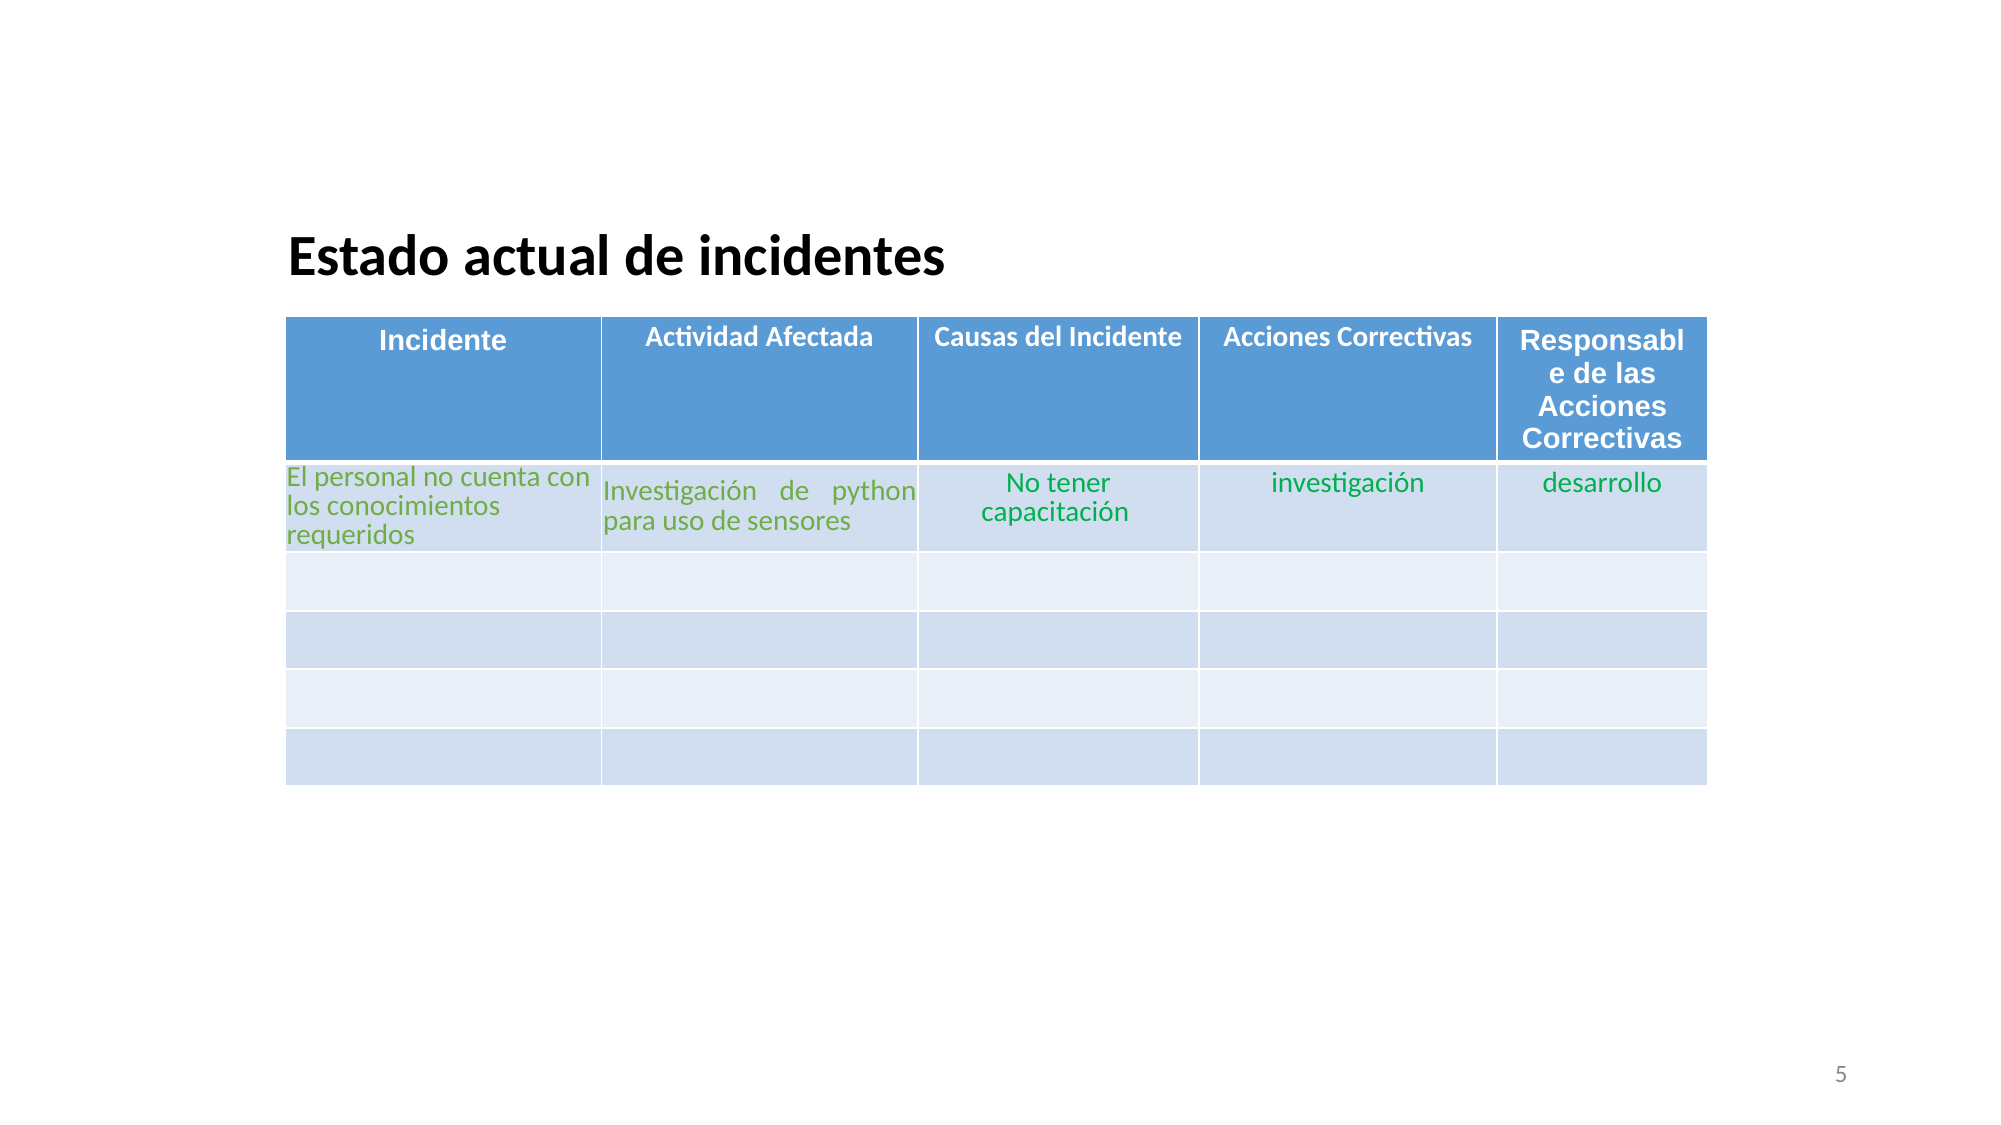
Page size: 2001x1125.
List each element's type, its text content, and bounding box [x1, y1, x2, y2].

table_cell [286, 612, 601, 668]
table_header Responsable de las Acciones Correctivas [1498, 317, 1707, 460]
table_cell [1200, 612, 1496, 668]
table_header Acciones Correctivas [1200, 317, 1496, 460]
text_box Estado actual de incidentes [273, 222, 1549, 282]
table_cell [1498, 612, 1707, 668]
table_header Causas del Incidente [919, 317, 1198, 460]
table_cell [1498, 553, 1707, 610]
table_cell investigación [1200, 465, 1496, 551]
table_cell [602, 670, 917, 727]
table_cell [602, 612, 917, 668]
table_cell [1200, 729, 1496, 785]
slide_number 5 [1412, 1042, 1863, 1103]
table_cell El personal no cuenta con los conocimientos requeridos [286, 465, 601, 551]
table_cell [602, 729, 917, 785]
table_cell [919, 612, 1198, 668]
table_cell [919, 729, 1198, 785]
table_cell [286, 729, 601, 785]
table_cell [602, 553, 917, 610]
table_cell No tener capacitación [919, 465, 1198, 551]
table_cell [286, 553, 601, 610]
table_cell [1498, 729, 1707, 785]
table_cell [1200, 553, 1496, 610]
table_cell Investigación de python para uso de sensores [602, 465, 917, 551]
table_header Actividad Afectada [602, 317, 917, 460]
table_cell [286, 670, 601, 727]
table_cell [919, 553, 1198, 610]
table_cell desarrollo [1498, 465, 1707, 551]
table_header Incidente [286, 317, 601, 460]
table_cell [1200, 670, 1496, 727]
table_cell [1498, 670, 1707, 727]
table_cell [919, 670, 1198, 727]
